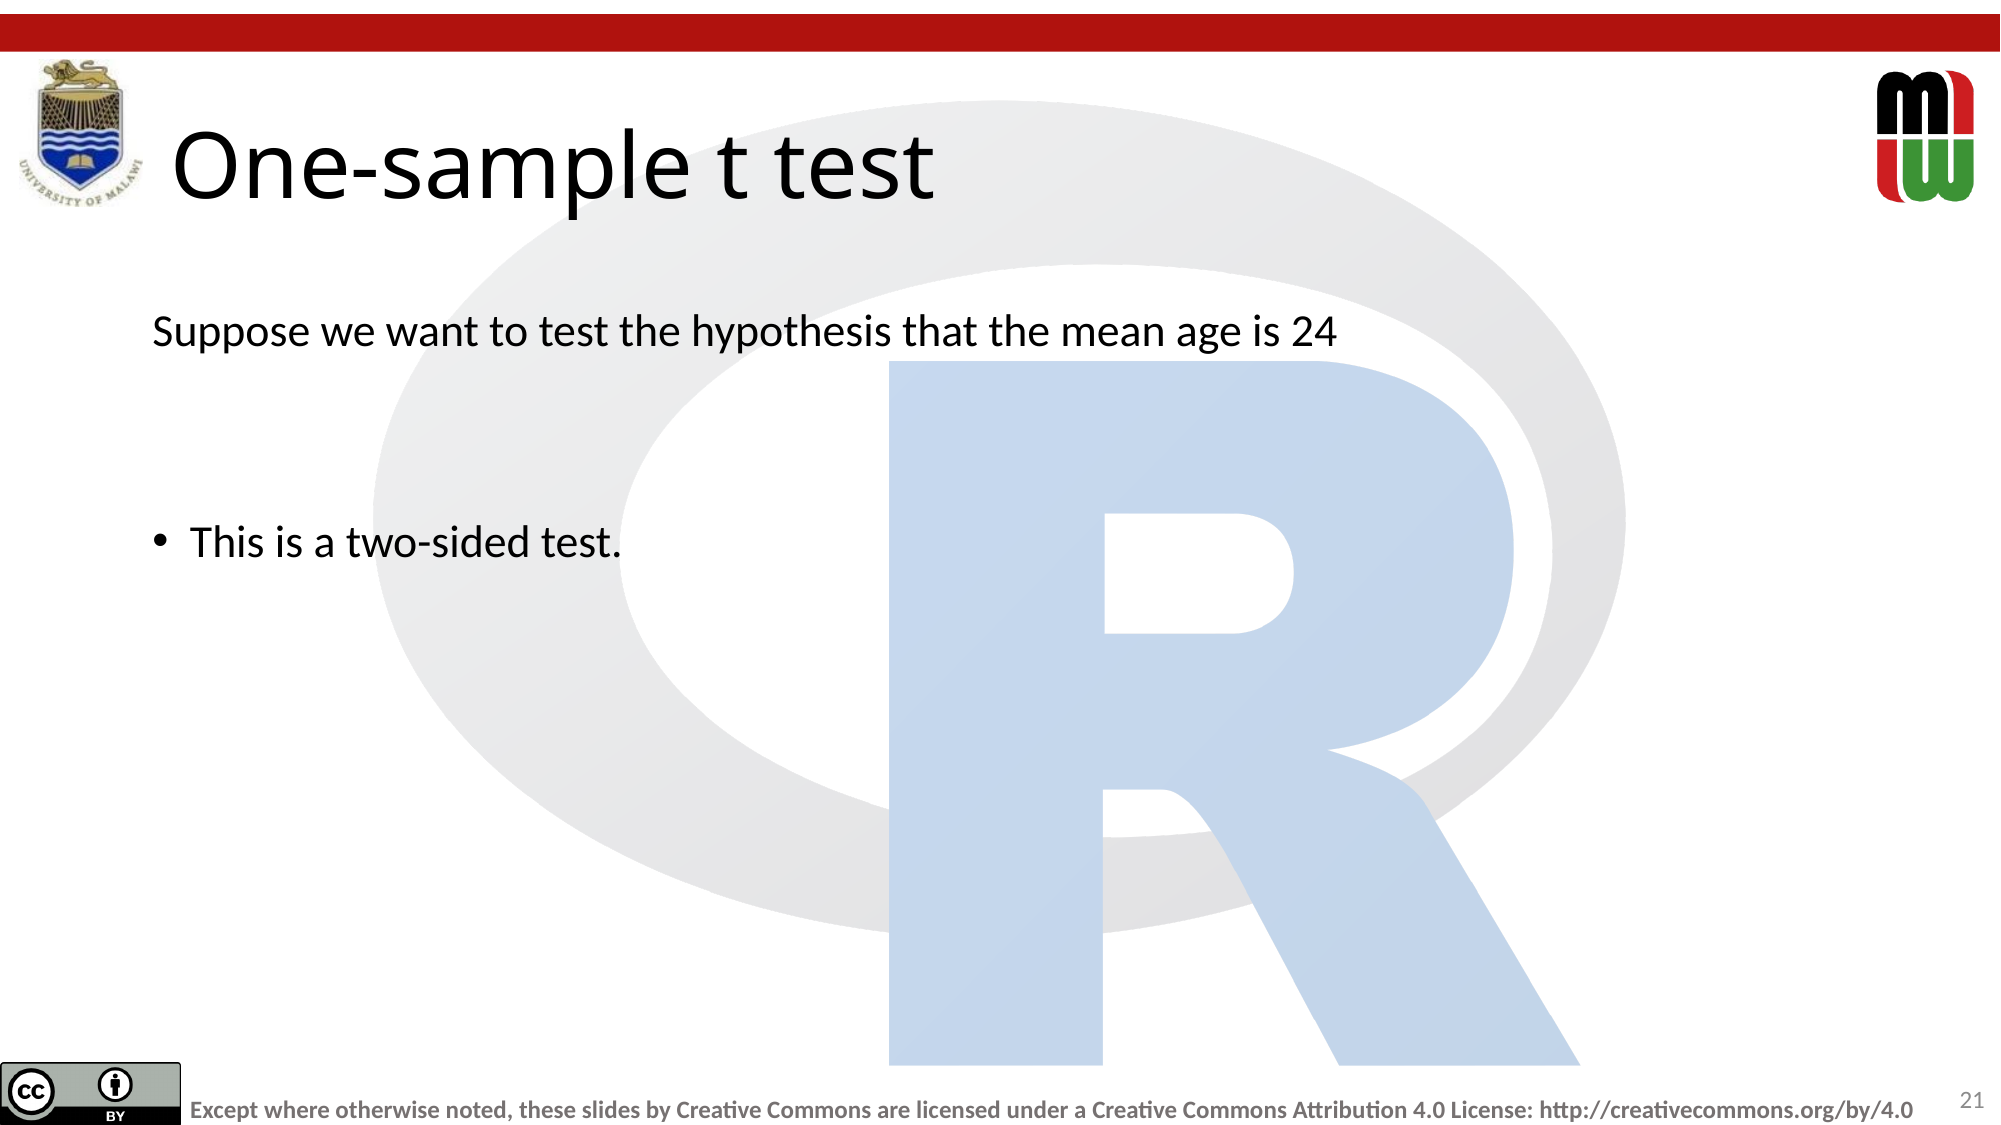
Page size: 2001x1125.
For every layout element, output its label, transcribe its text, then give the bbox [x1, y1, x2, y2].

title One-sample t test [155, 59, 1851, 278]
picture [0, 1062, 181, 1125]
slide_number ‹#› [1550, 1073, 2000, 1125]
picture [19, 59, 143, 207]
